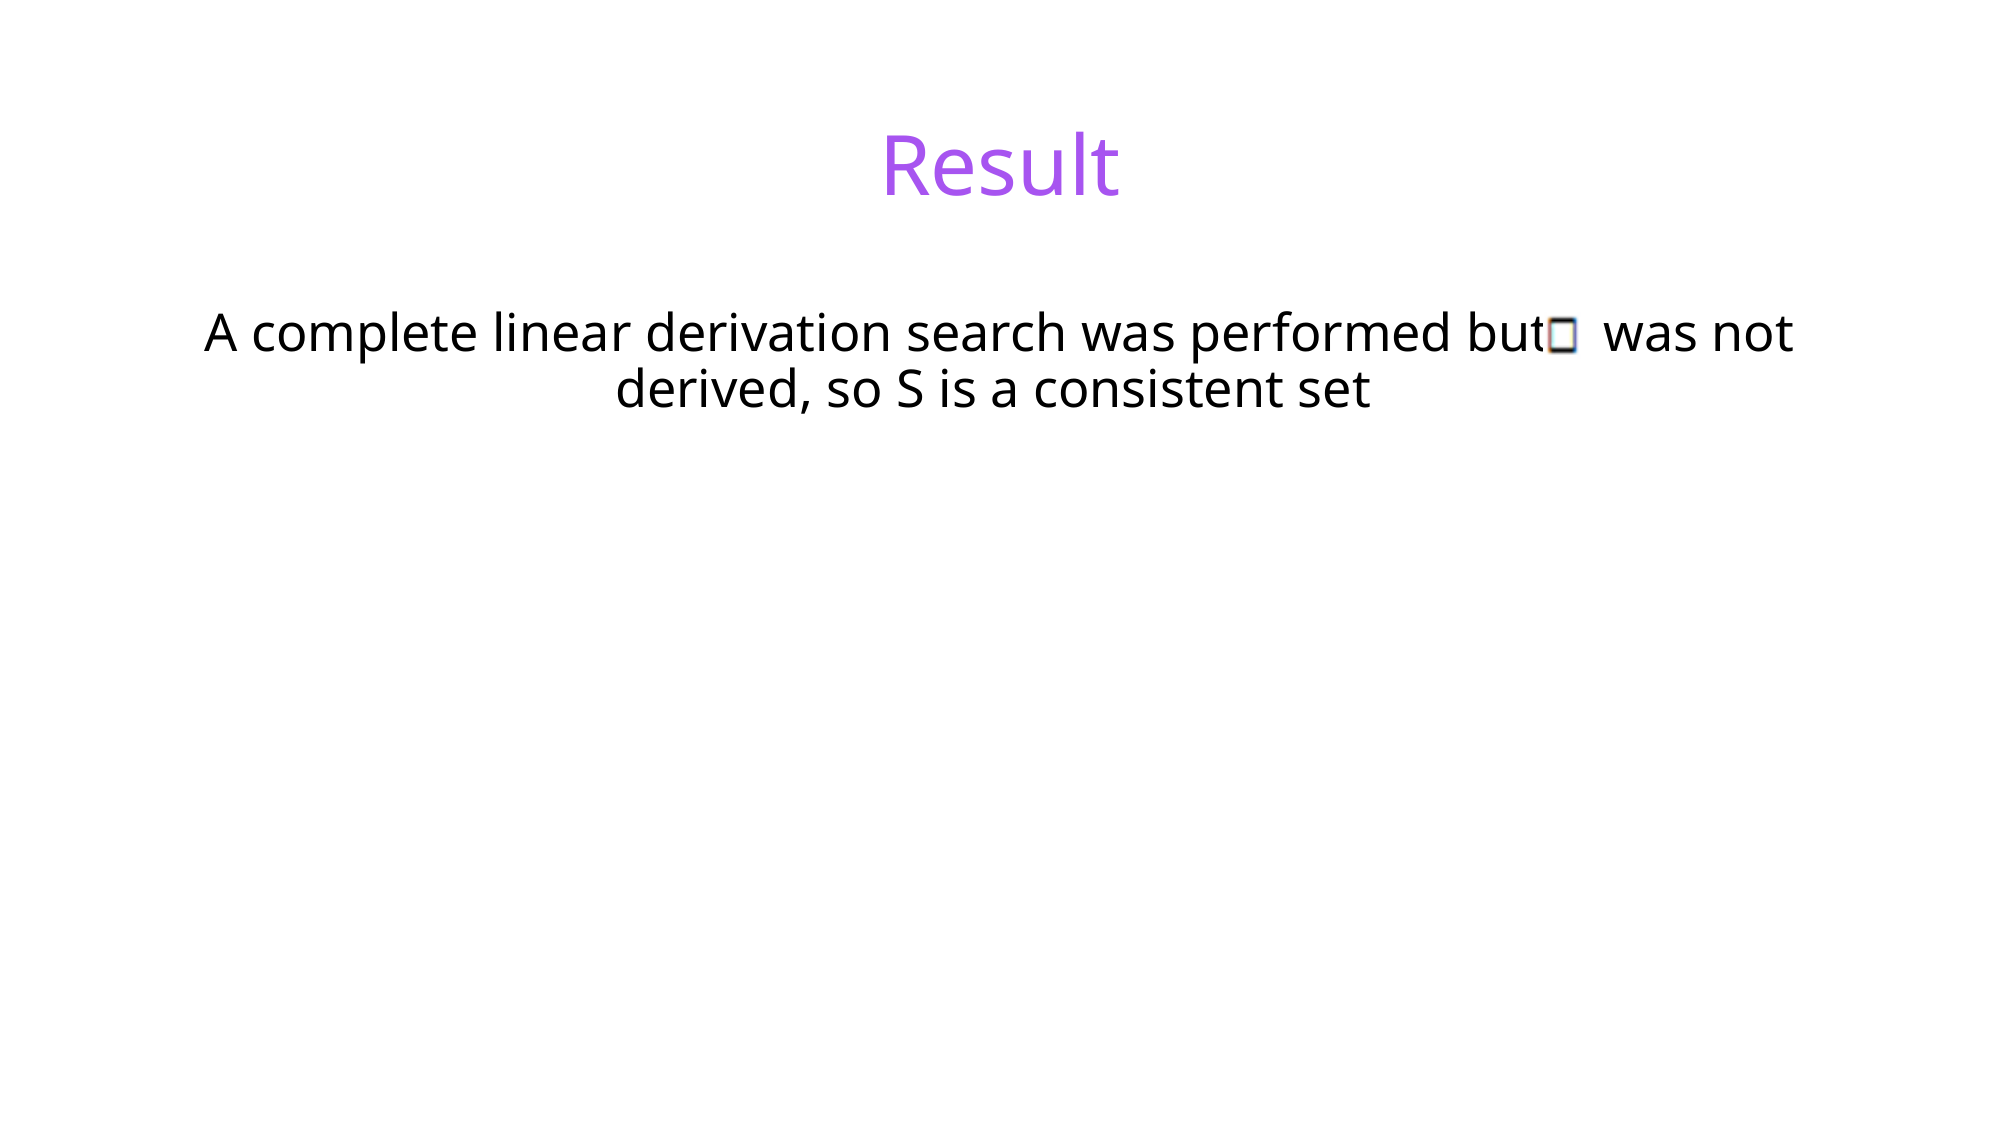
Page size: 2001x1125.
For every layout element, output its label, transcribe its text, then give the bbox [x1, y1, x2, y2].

picture [1543, 299, 1582, 376]
list A complete linear derivation search was performed but was not derived, so S is a consistent set [137, 299, 1863, 1014]
title Result [137, 59, 1863, 278]
